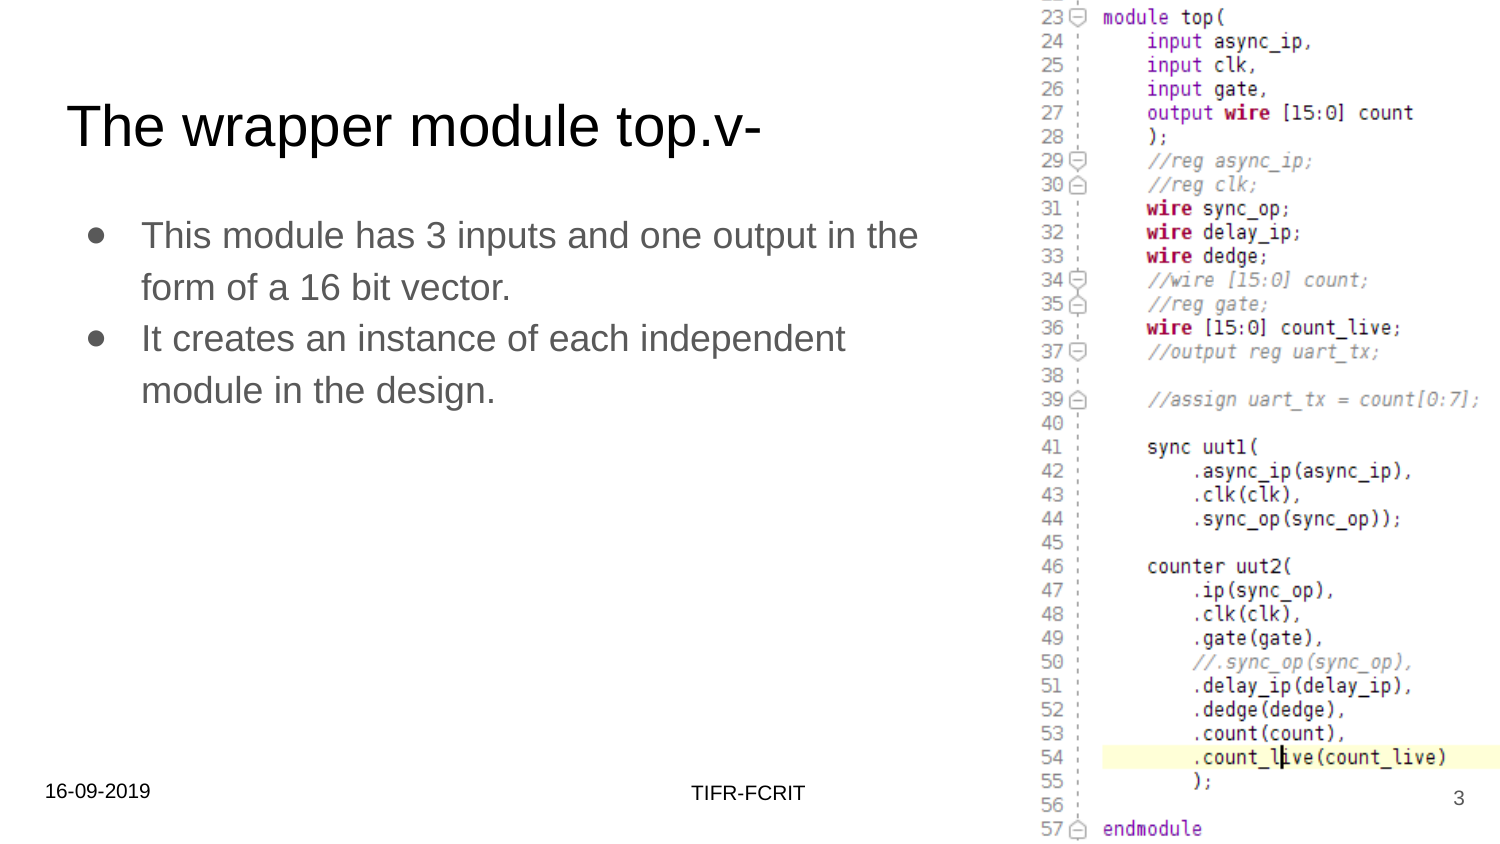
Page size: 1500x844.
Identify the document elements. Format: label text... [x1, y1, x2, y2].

picture [1035, 0, 1500, 844]
text_box 16-09-2019 [29, 762, 184, 816]
text_box TIFR-FCRIT [676, 764, 824, 814]
title The wrapper module top.v- [51, 72, 1030, 167]
list This module has 3 inputs and one output in the form of a 16 bit vector. It creates an instance of each independent module in the design. [51, 189, 990, 750]
